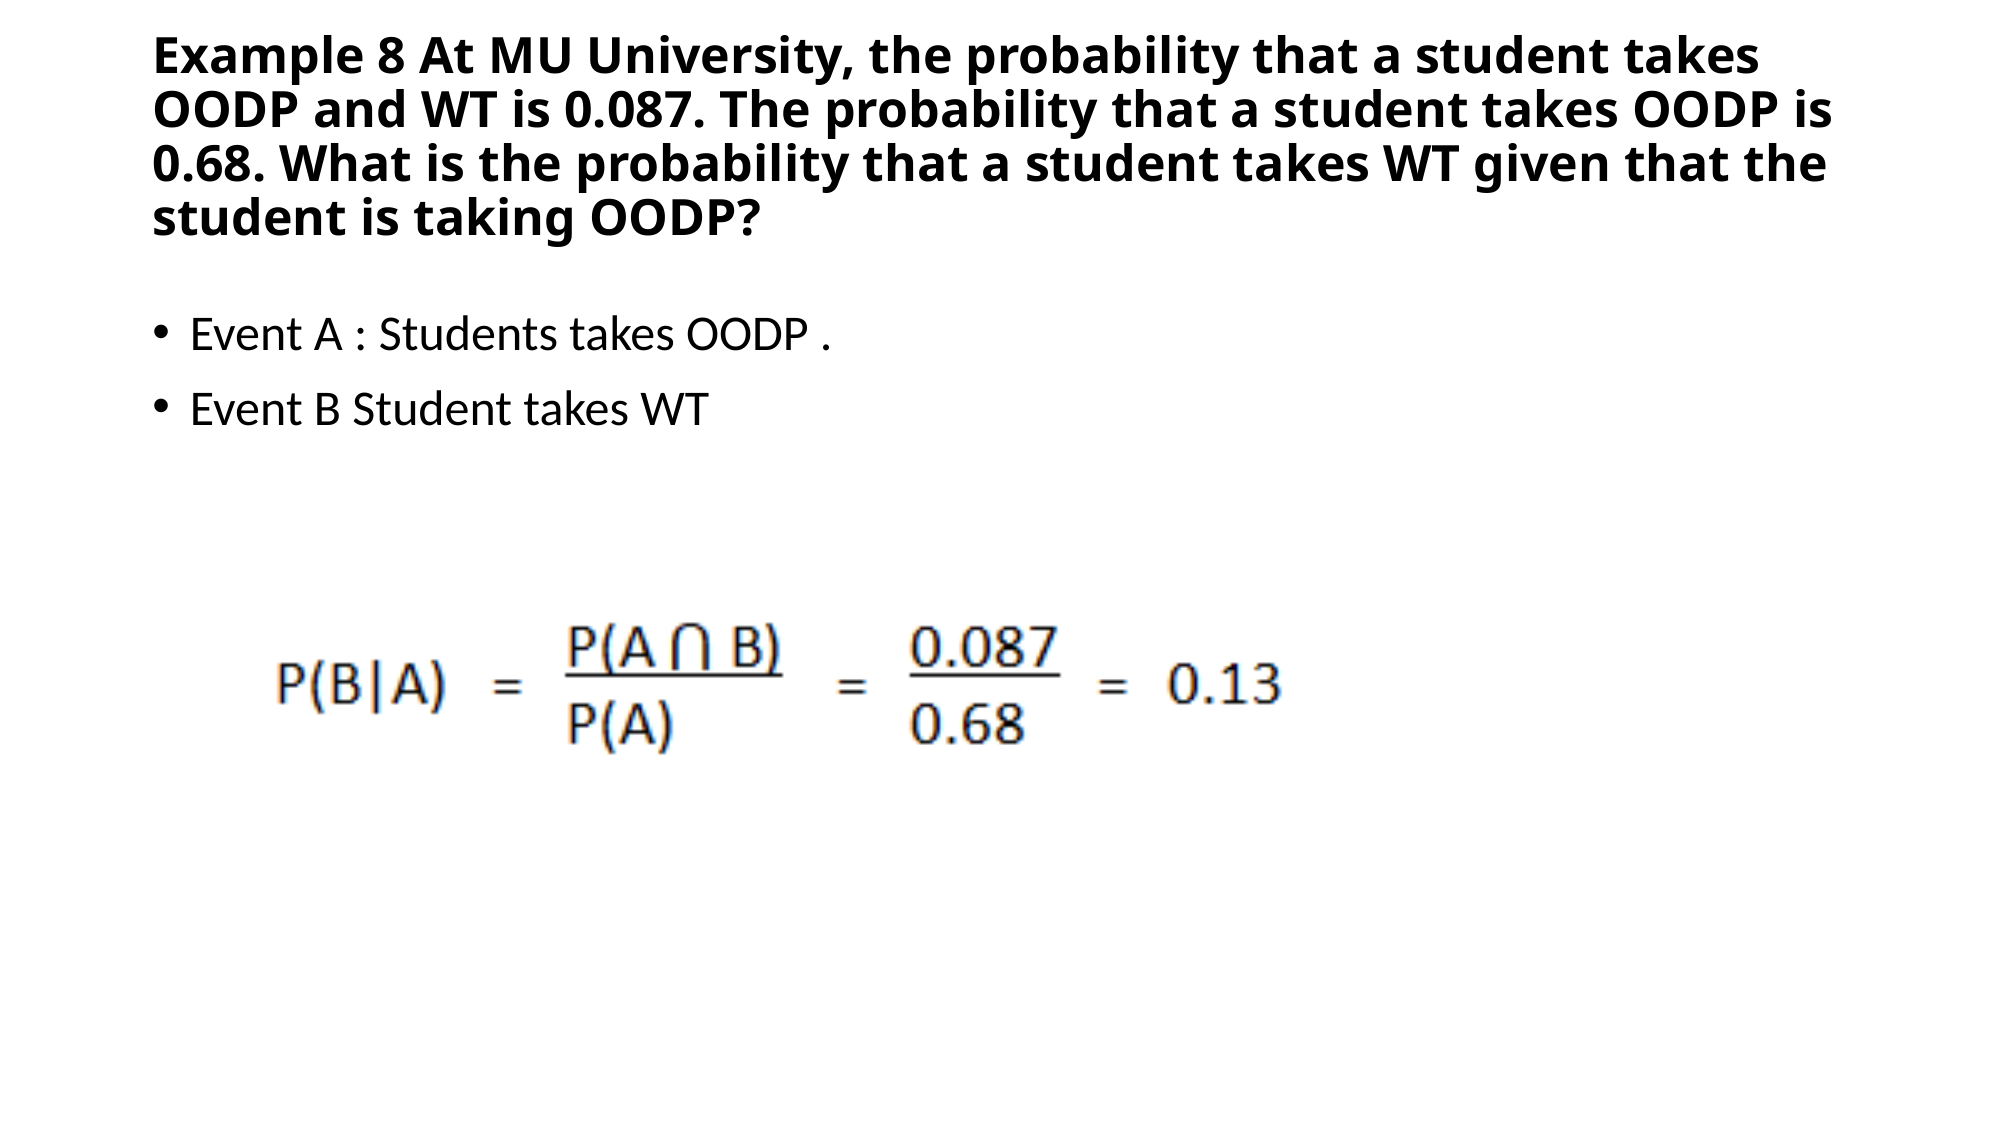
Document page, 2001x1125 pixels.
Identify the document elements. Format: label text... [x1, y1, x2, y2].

list Event A : Students takes OODP . Event B Student takes WT [137, 299, 1863, 1014]
title Example 8 At MU University, the probability that a student takes OODP and WT is 0.087. The probability that a student takes OODP is 0.68. What is the probability that a student takes WT given that the student is taking OODP? [137, 59, 1863, 278]
picture [252, 591, 1319, 785]
